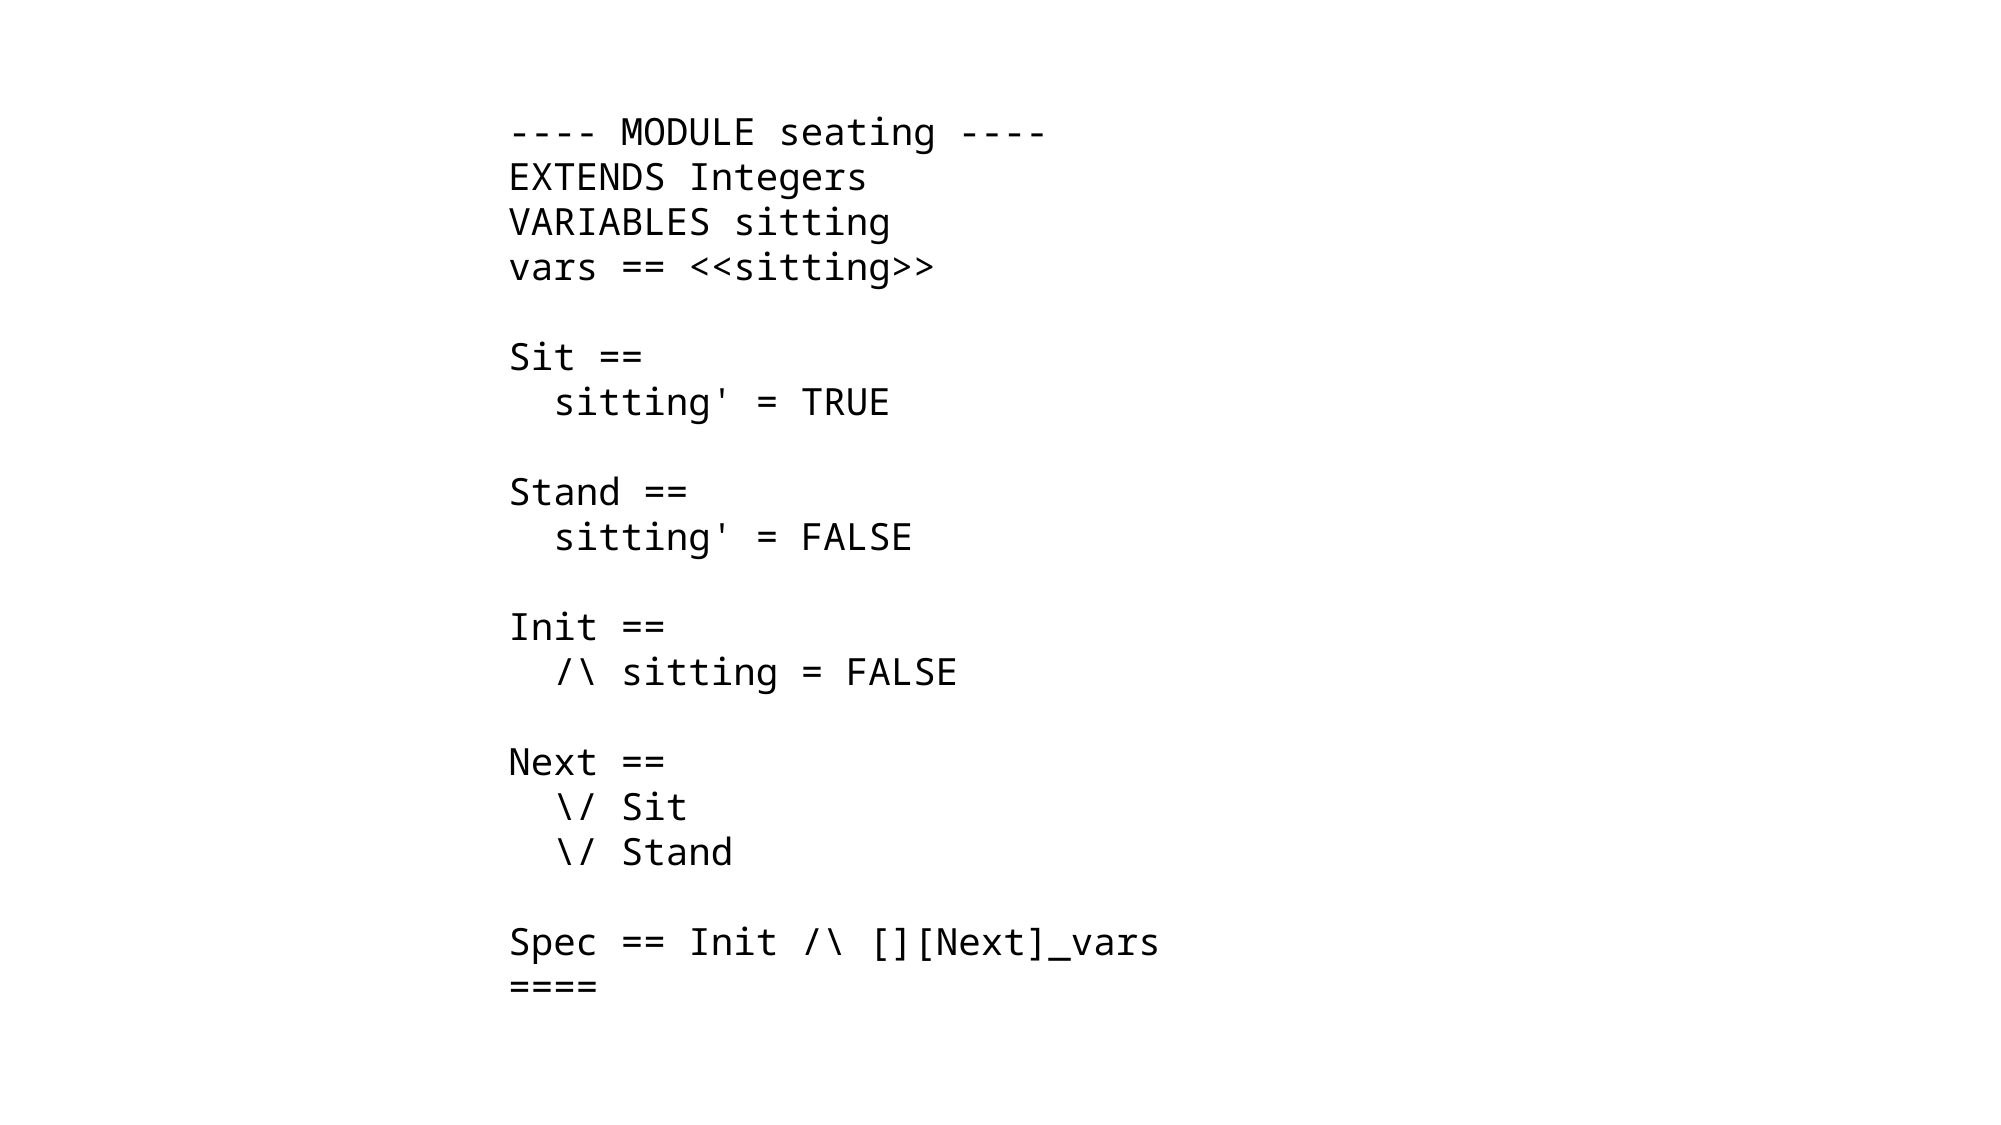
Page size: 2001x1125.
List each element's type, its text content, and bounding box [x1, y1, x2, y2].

text_box ---- MODULE seating ---- EXTENDS Integers VARIABLES sitting vars == <<sitting>> Sit == sitting' = TRUE Stand == sitting' = FALSE Init == /\ sitting = FALSE Next == \/ Sit \/ Stand Spec == Init /\ [][Next]_vars ==== [493, 100, 1507, 1016]
